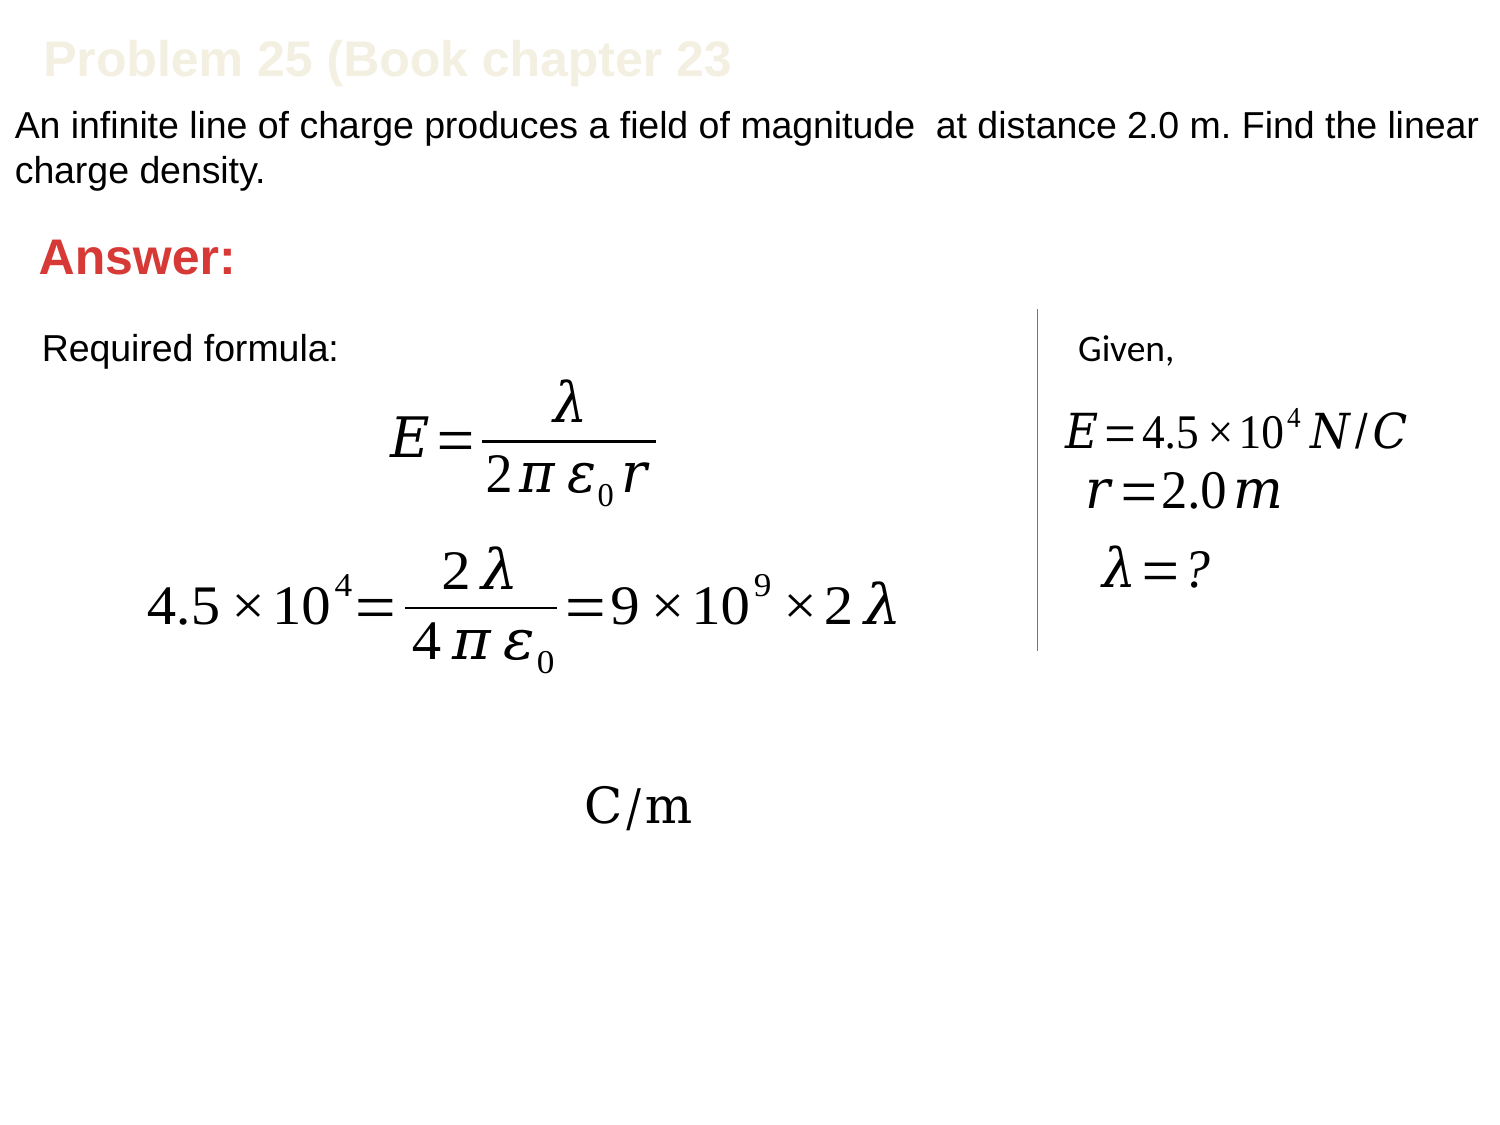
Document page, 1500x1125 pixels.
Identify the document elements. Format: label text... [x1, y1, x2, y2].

text_box Answer: [23, 217, 251, 292]
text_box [24, 316, 658, 515]
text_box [1037, 308, 1410, 652]
text_box Problem 25 (Book chapter 23 [28, 18, 748, 94]
